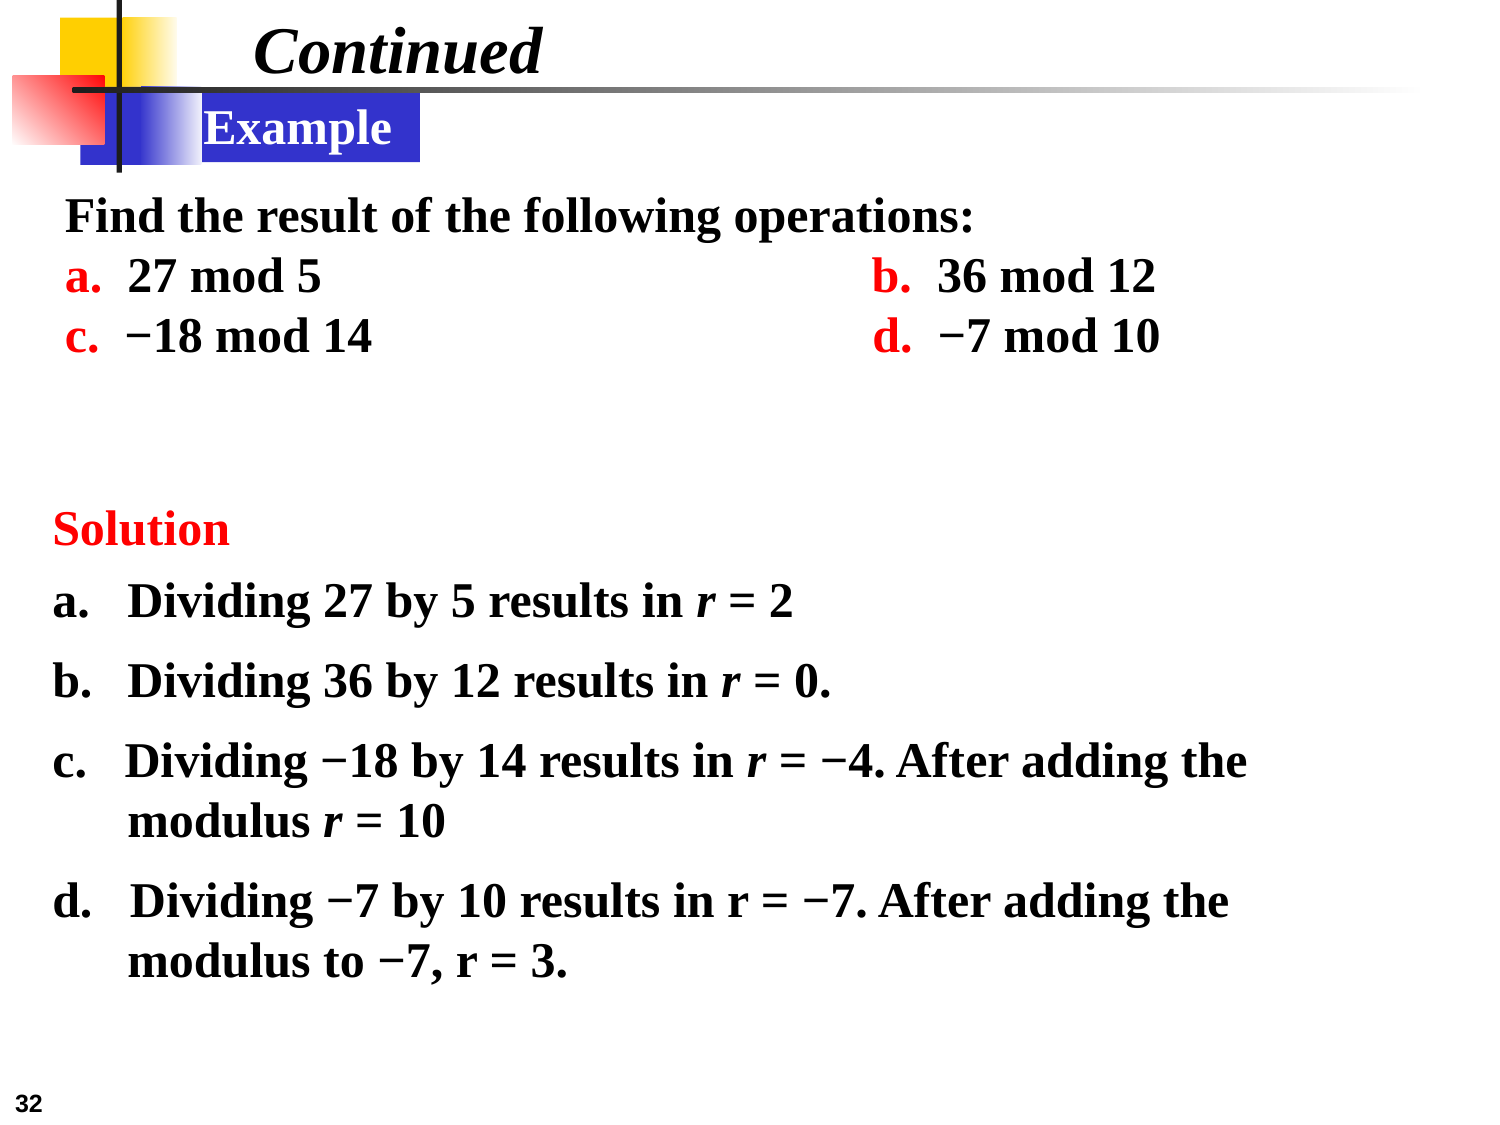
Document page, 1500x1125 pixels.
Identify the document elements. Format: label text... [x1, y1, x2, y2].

text_box [122, 17, 177, 86]
text_box Find the result of the following operations: a. 27 mod 5 b. 36 mod 12 c. −18 mod 14 d. −7 mod 10 [49, 175, 1400, 370]
text_box [60, 17, 116, 86]
text_box [116, 0, 122, 87]
text_box Continued [189, 0, 559, 95]
text_box [80, 93, 116, 165]
text_box [122, 93, 141, 165]
text_box [141, 93, 202, 165]
text_box [12, 75, 105, 145]
text_box Solution [37, 487, 1388, 563]
text_box Dividing 27 by 5 results in r = 2 Dividing 36 by 12 results in r = 0. c. Dividing −18 by 14 results in r = −4. After adding the modulus r = 10 d. Dividing −7 by 10 results in r = −7. After adding the modulus to −7, r = 3. [37, 563, 1388, 995]
text_box [116, 93, 122, 173]
text_box Example [202, 95, 420, 163]
slide_number 32 [0, 1050, 313, 1125]
text_box [72, 87, 189, 93]
text_box [559, 87, 1423, 93]
